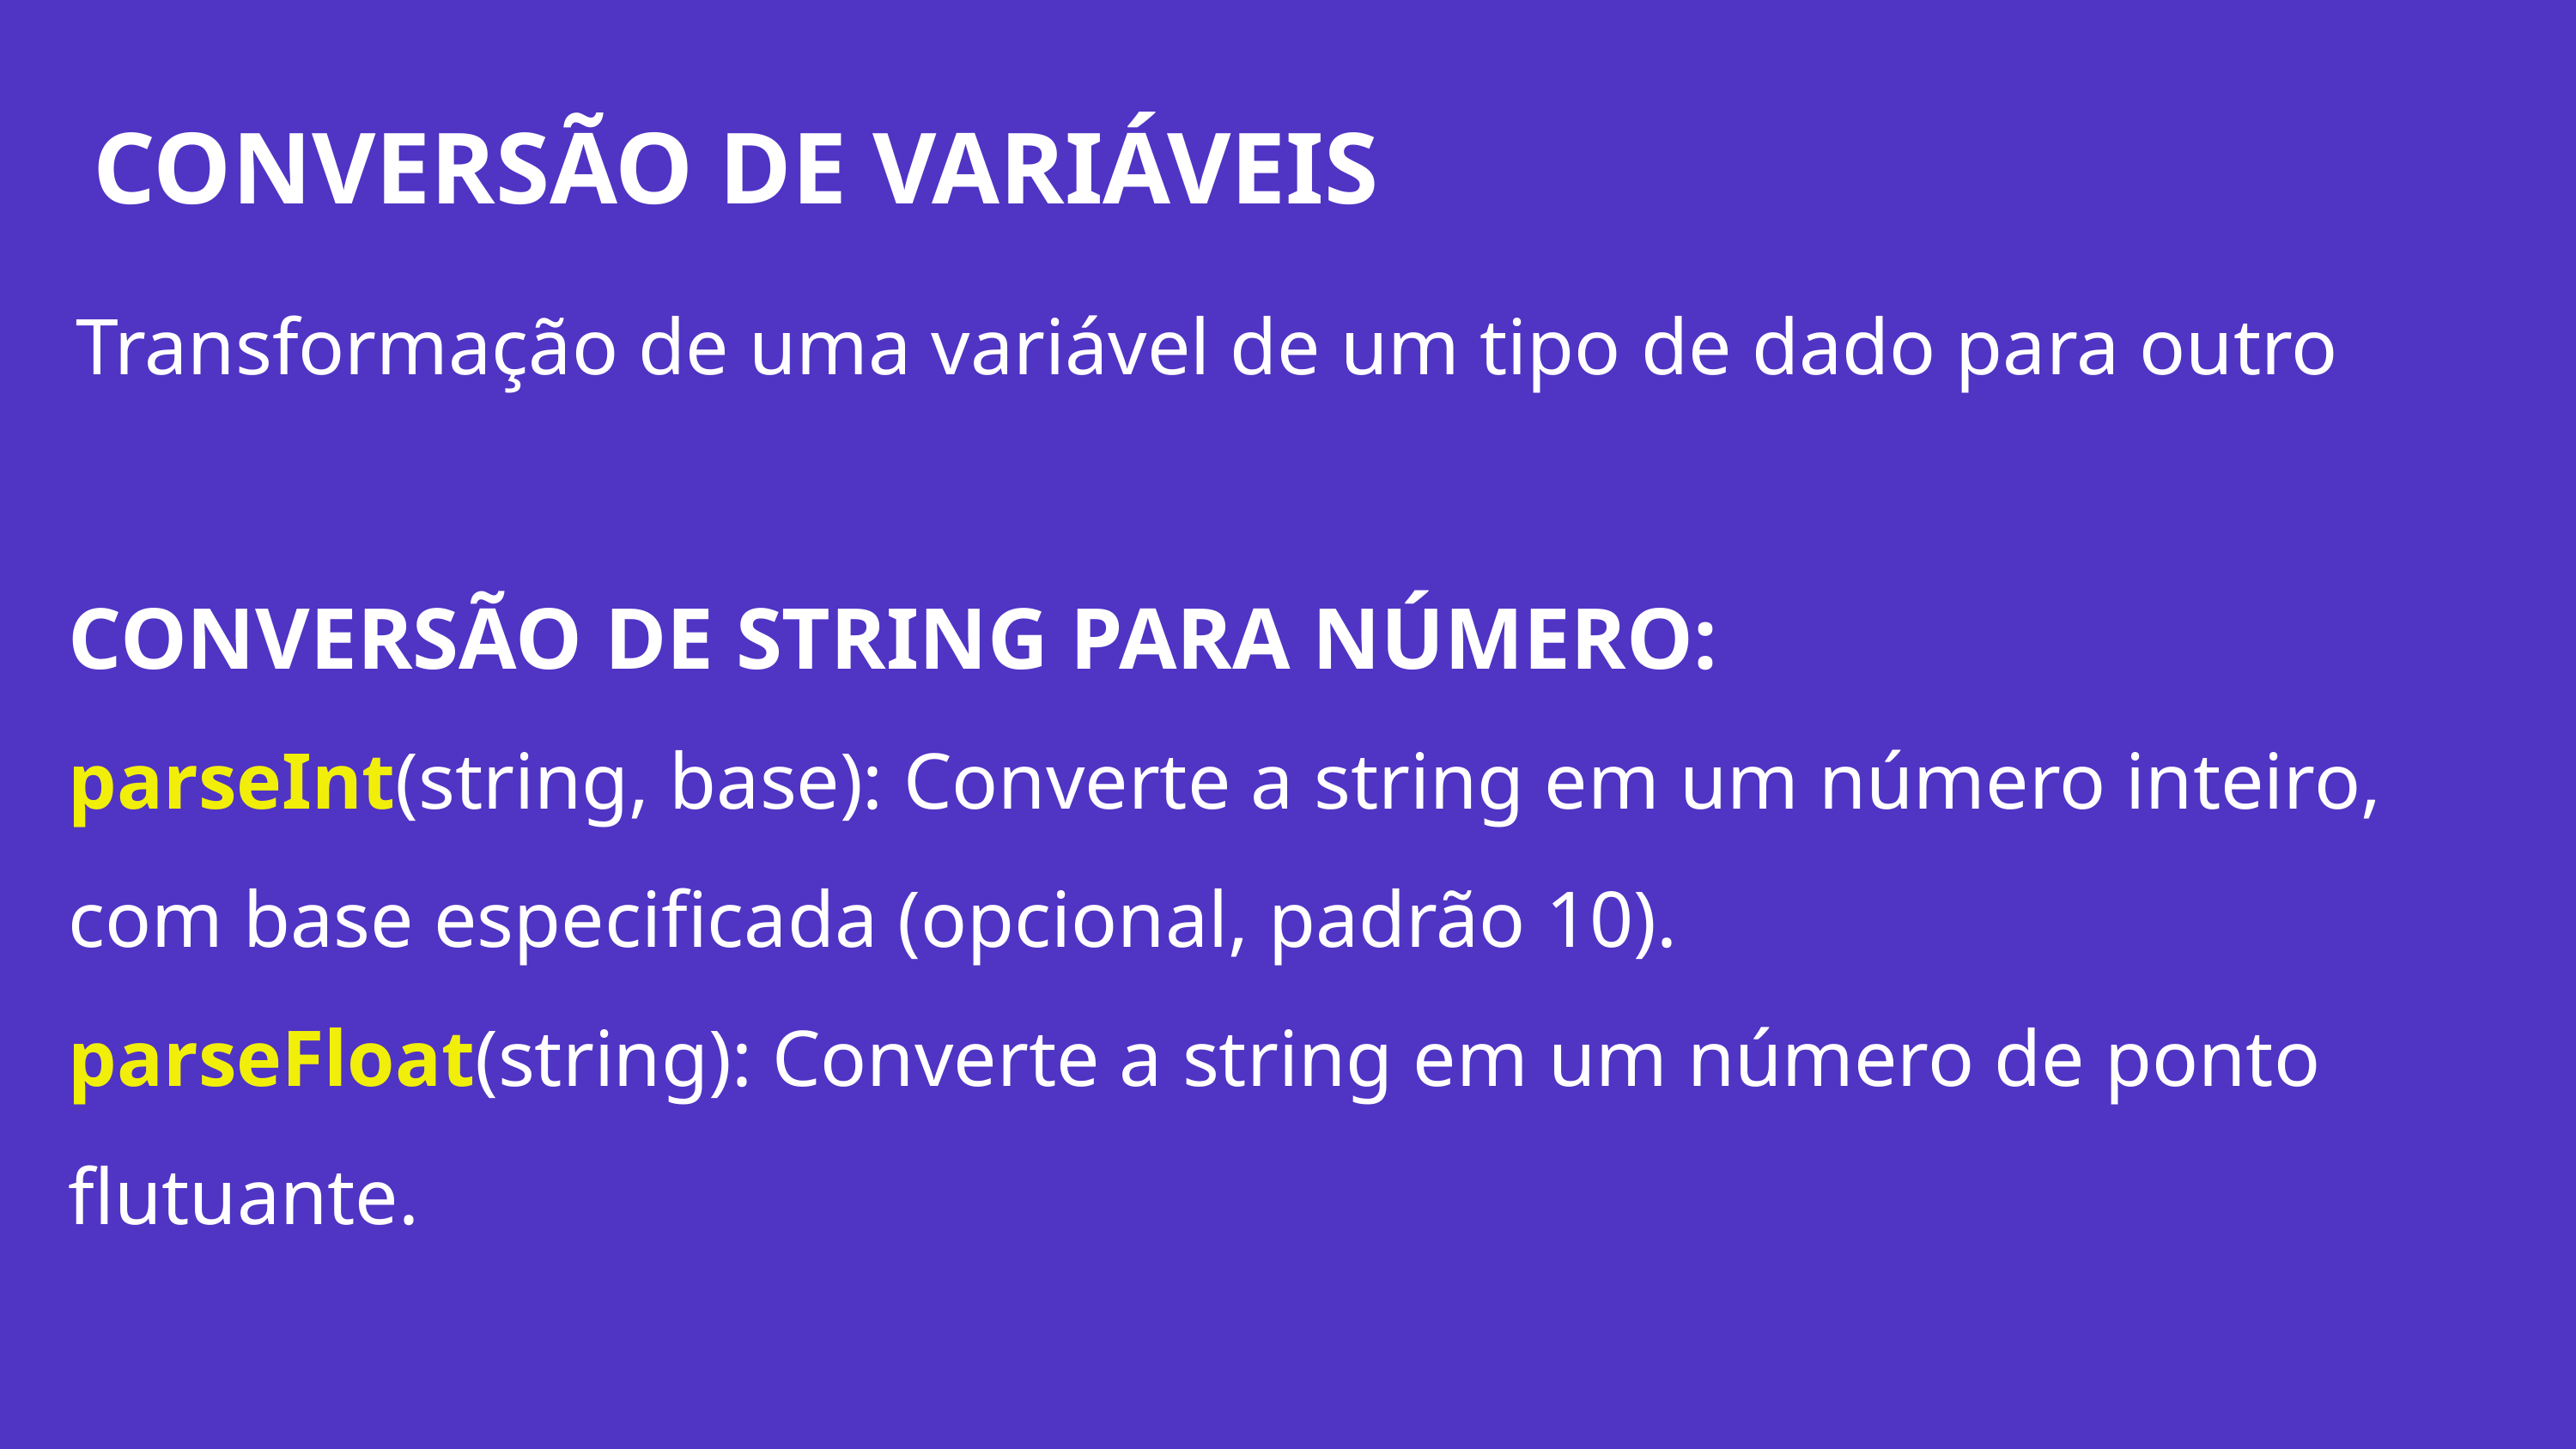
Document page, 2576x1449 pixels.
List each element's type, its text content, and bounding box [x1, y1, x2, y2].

text_box CONVERSÃO DE VARIÁVEIS [70, 70, 1401, 223]
text_box Transformação de uma variável de um tipo de dado para outro [53, 270, 2361, 391]
text_box CONVERSÃO DE STRING PARA NÚMERO: parseInt(string, base): Converte a string em um número inteiro, com base especificada (opcional, padrão 10). parseFloat(string): Converte a string em um número de ponto flutuante. [68, 563, 2539, 1352]
